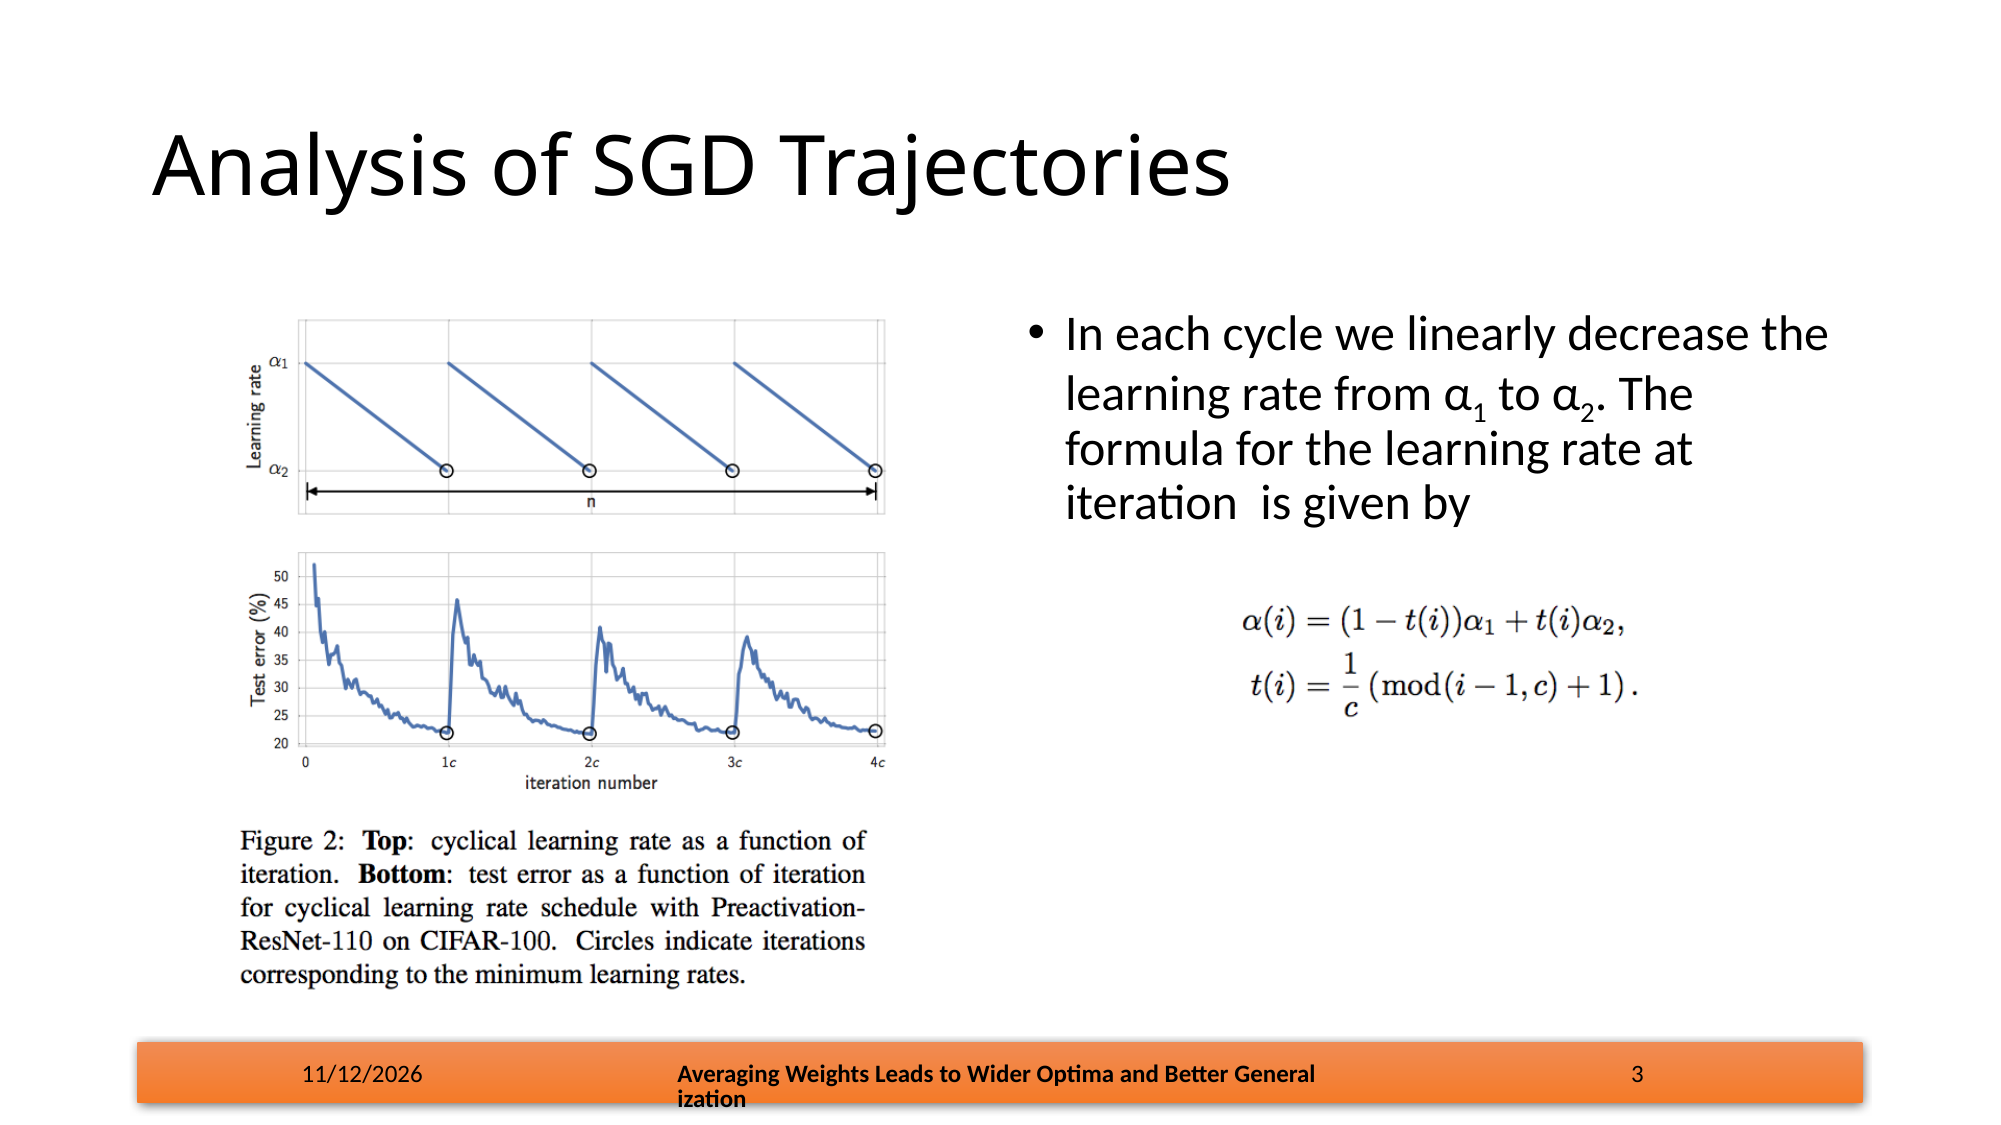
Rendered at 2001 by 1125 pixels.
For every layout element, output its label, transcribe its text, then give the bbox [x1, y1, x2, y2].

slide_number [137, 1042, 588, 1103]
picture [1215, 586, 1660, 726]
title Analysis of SGD Trajectories [137, 59, 1863, 278]
footer Averaging Weights Leads to Wider Optima and Better Generalization [662, 1042, 1338, 1103]
slide_number 3 [1412, 1042, 1863, 1103]
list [226, 310, 899, 1003]
